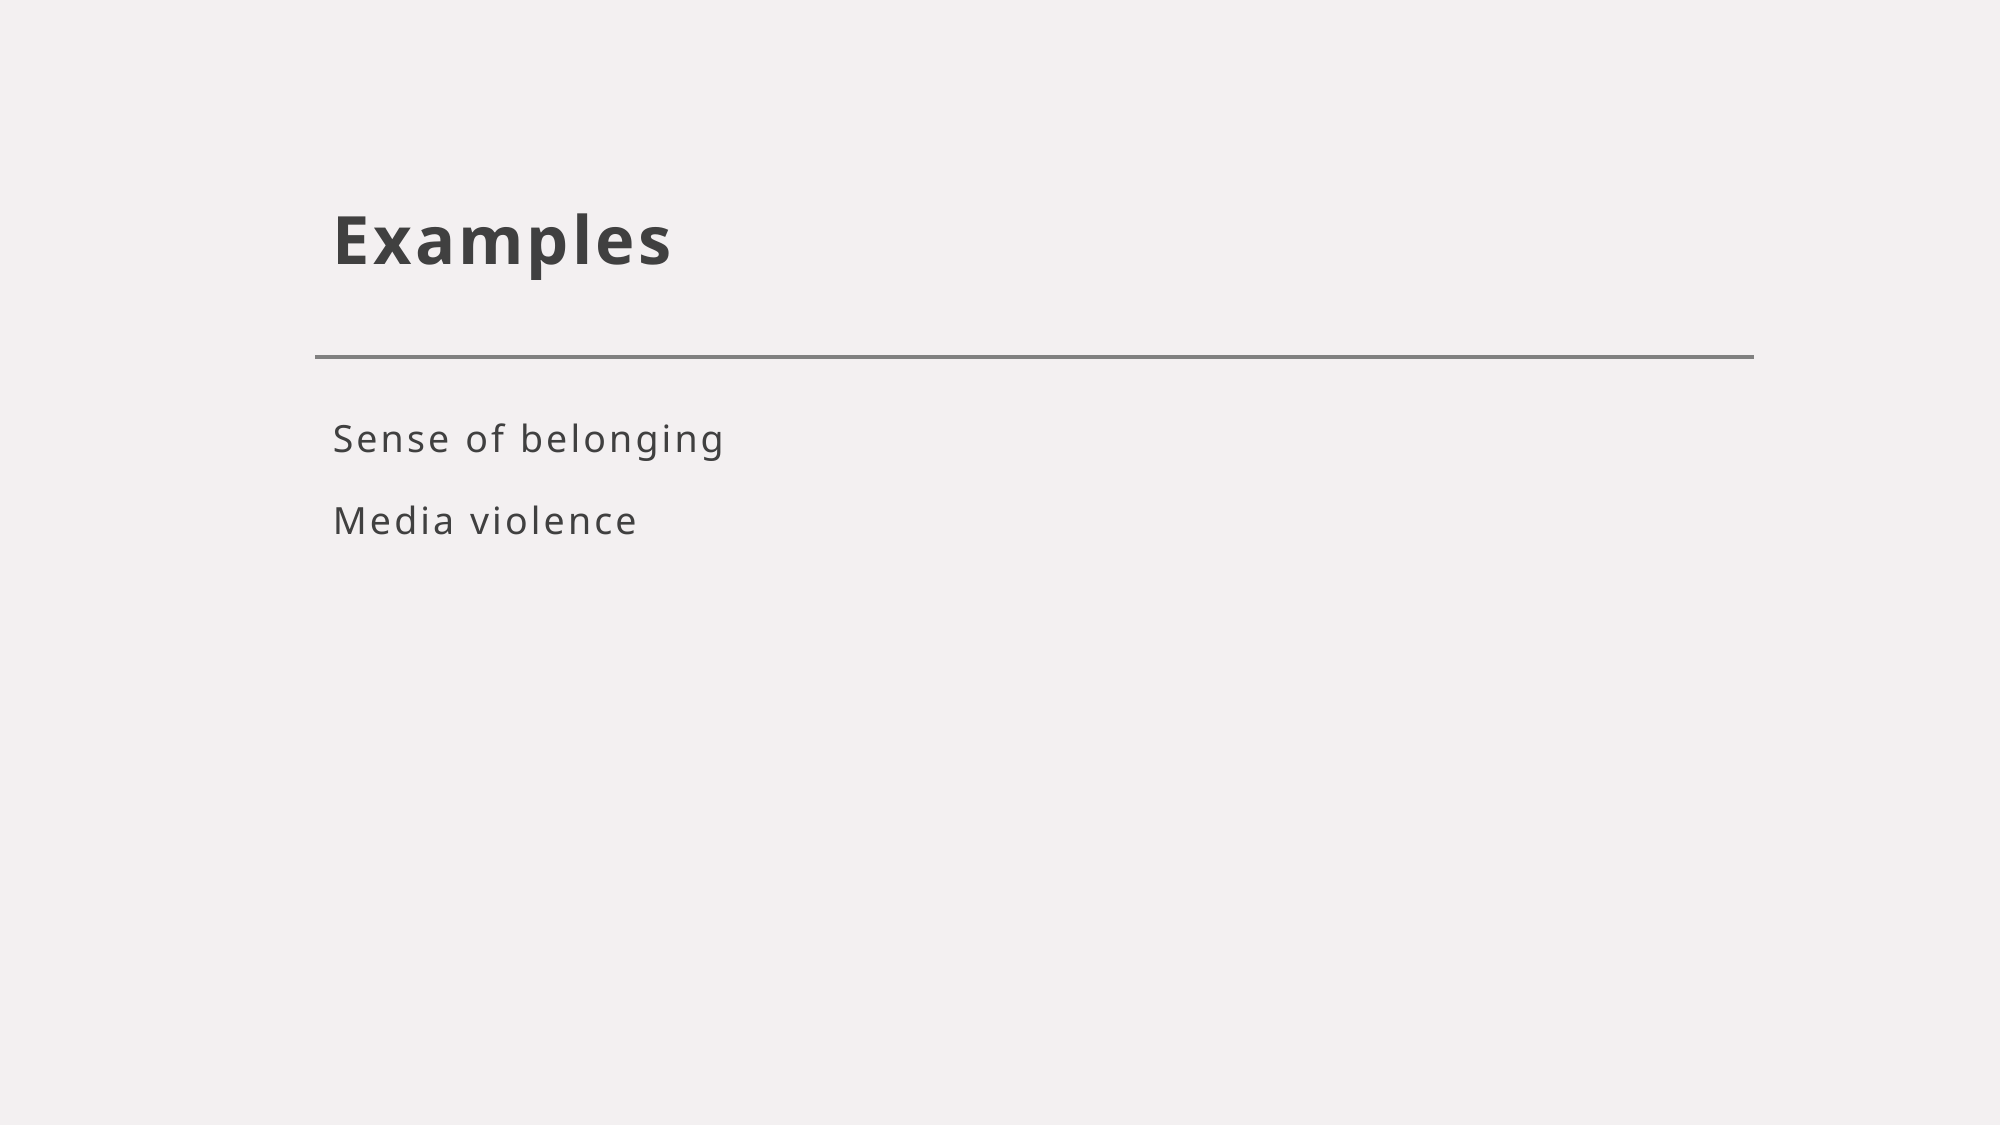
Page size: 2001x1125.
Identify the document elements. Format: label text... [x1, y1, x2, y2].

title Examples [315, 72, 1754, 294]
list Sense of belonging Media violence [315, 379, 1754, 979]
